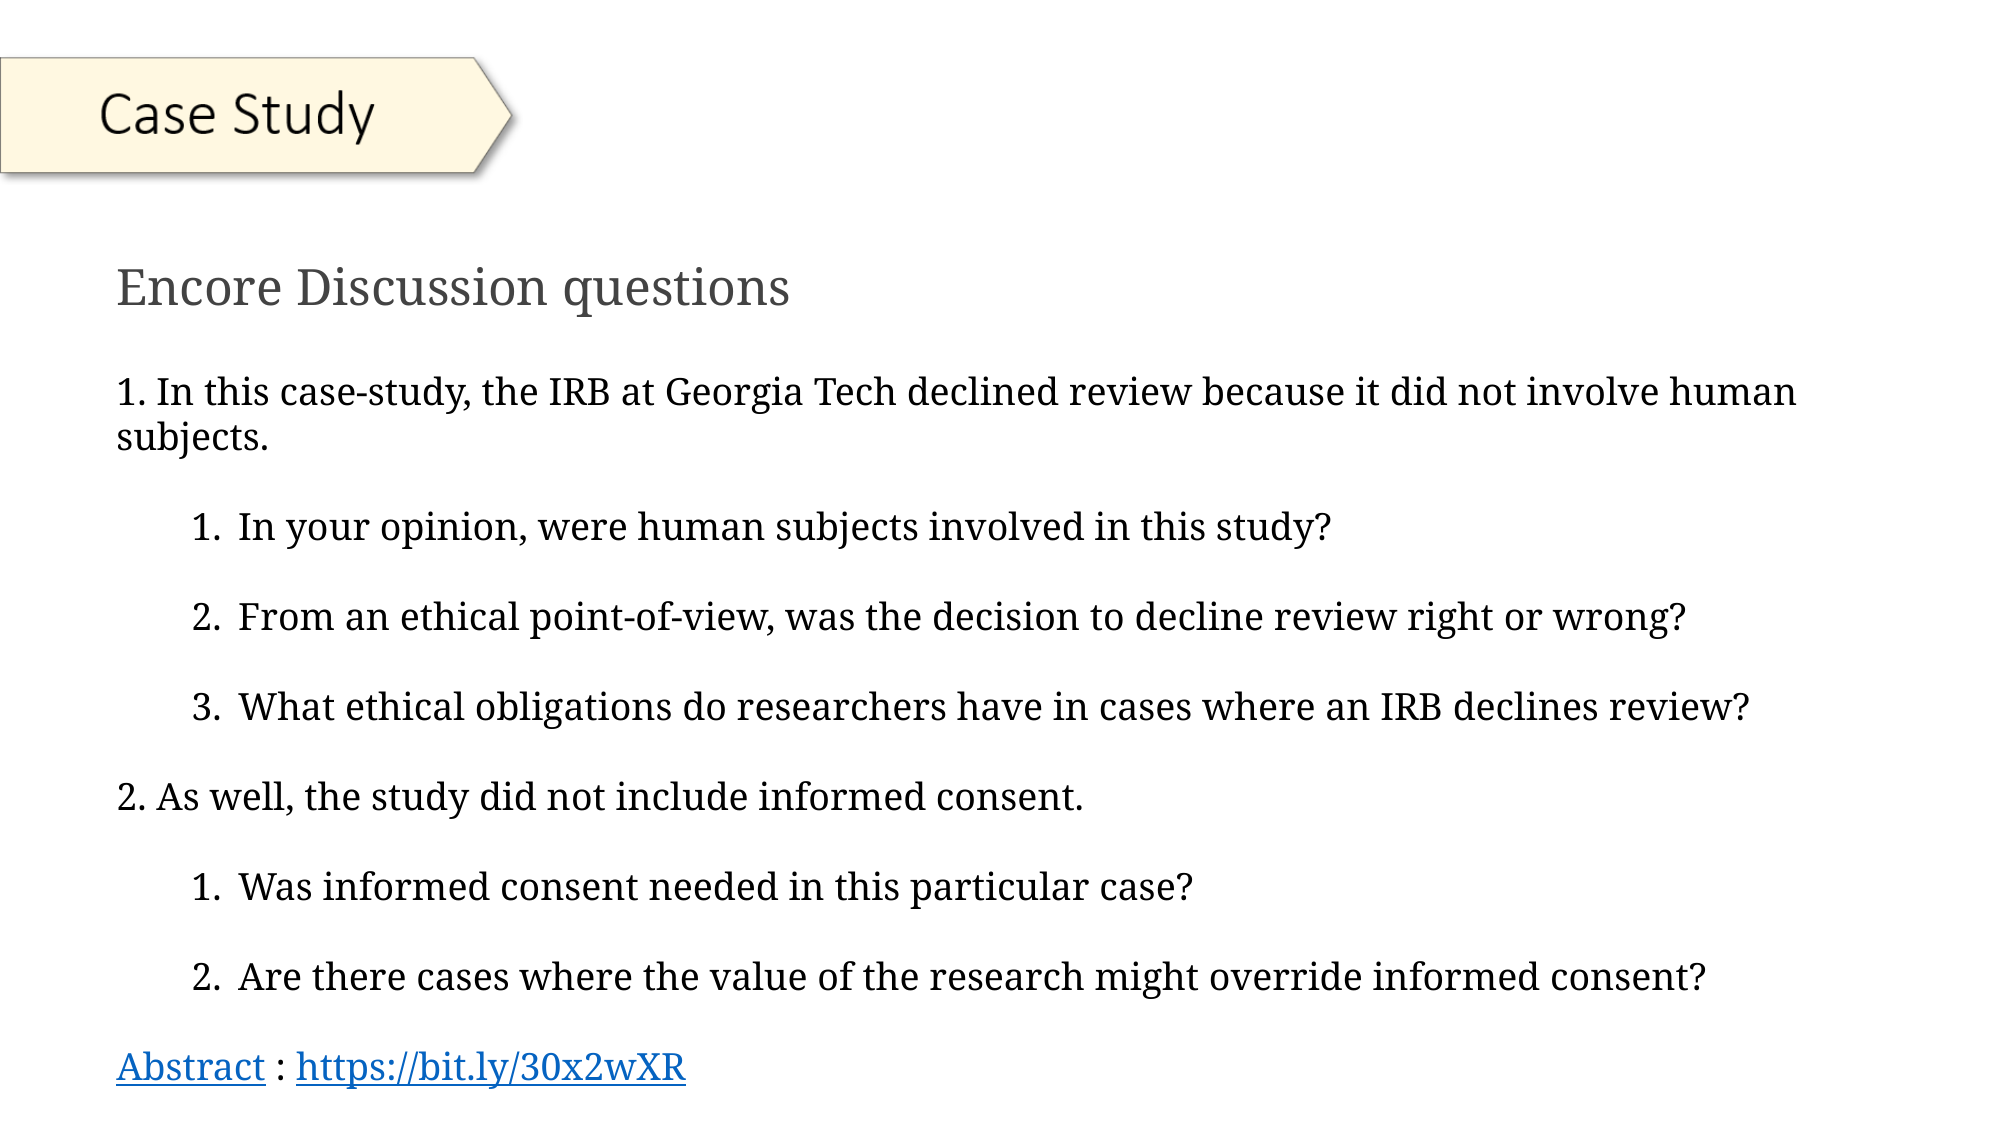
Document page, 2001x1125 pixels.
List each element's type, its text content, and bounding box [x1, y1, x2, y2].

picture [0, 52, 524, 185]
text_box Encore Discussion questions In this case-study, the IRB at Georgia Tech declined review because it did not involve human subjects. In your opinion, were human subjects involved in this study? From an ethical point-of-view, was the decision to decline review right or wrong? What ethical obligations do researchers have in cases where an IRB declines review? As well, the study did not include informed consent. Was informed consent needed in this particular case? Are there cases where the value of the research might override informed consent? Abstract : https://bit.ly/30x2wXR [101, 247, 1899, 1102]
